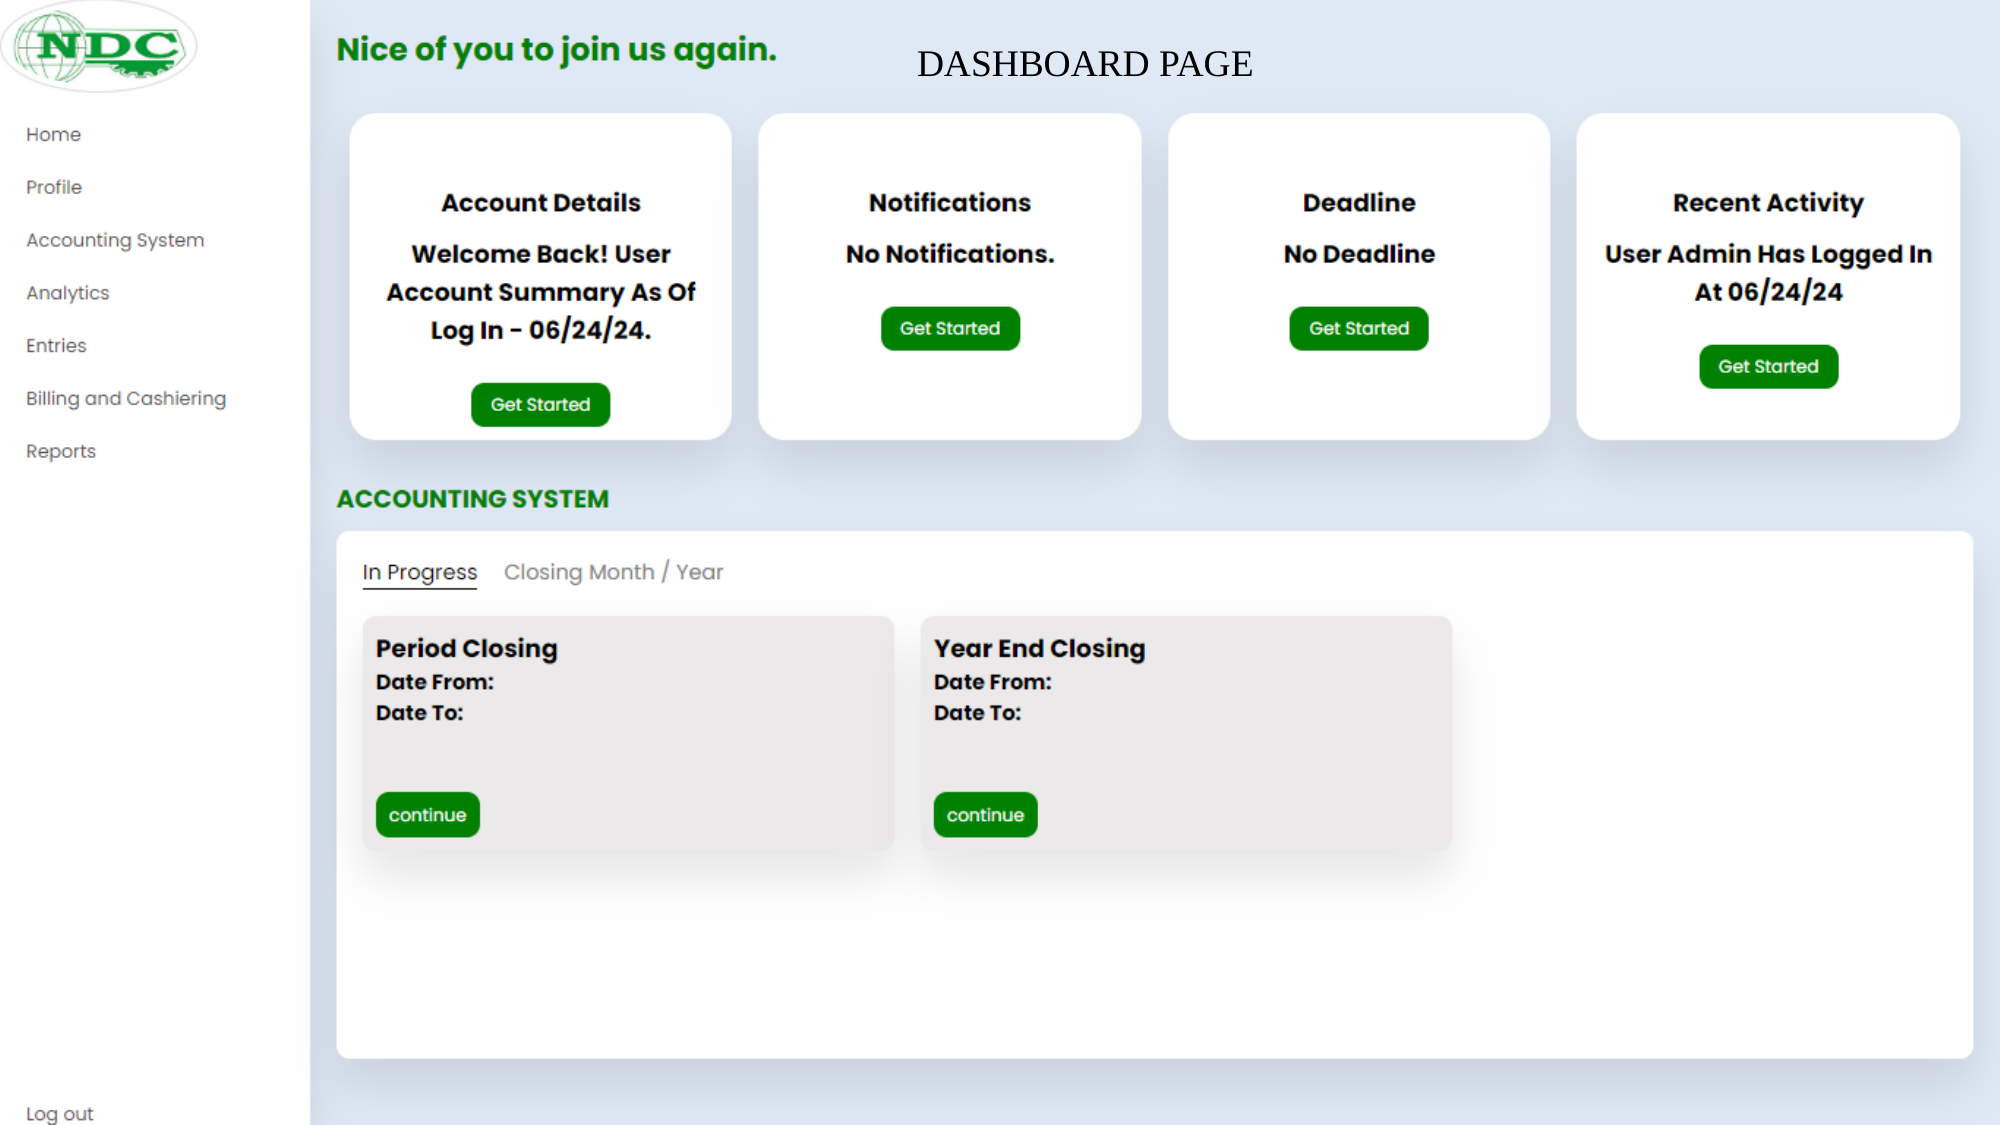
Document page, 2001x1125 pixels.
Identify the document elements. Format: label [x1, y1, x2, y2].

list [0, 0, 2000, 1125]
